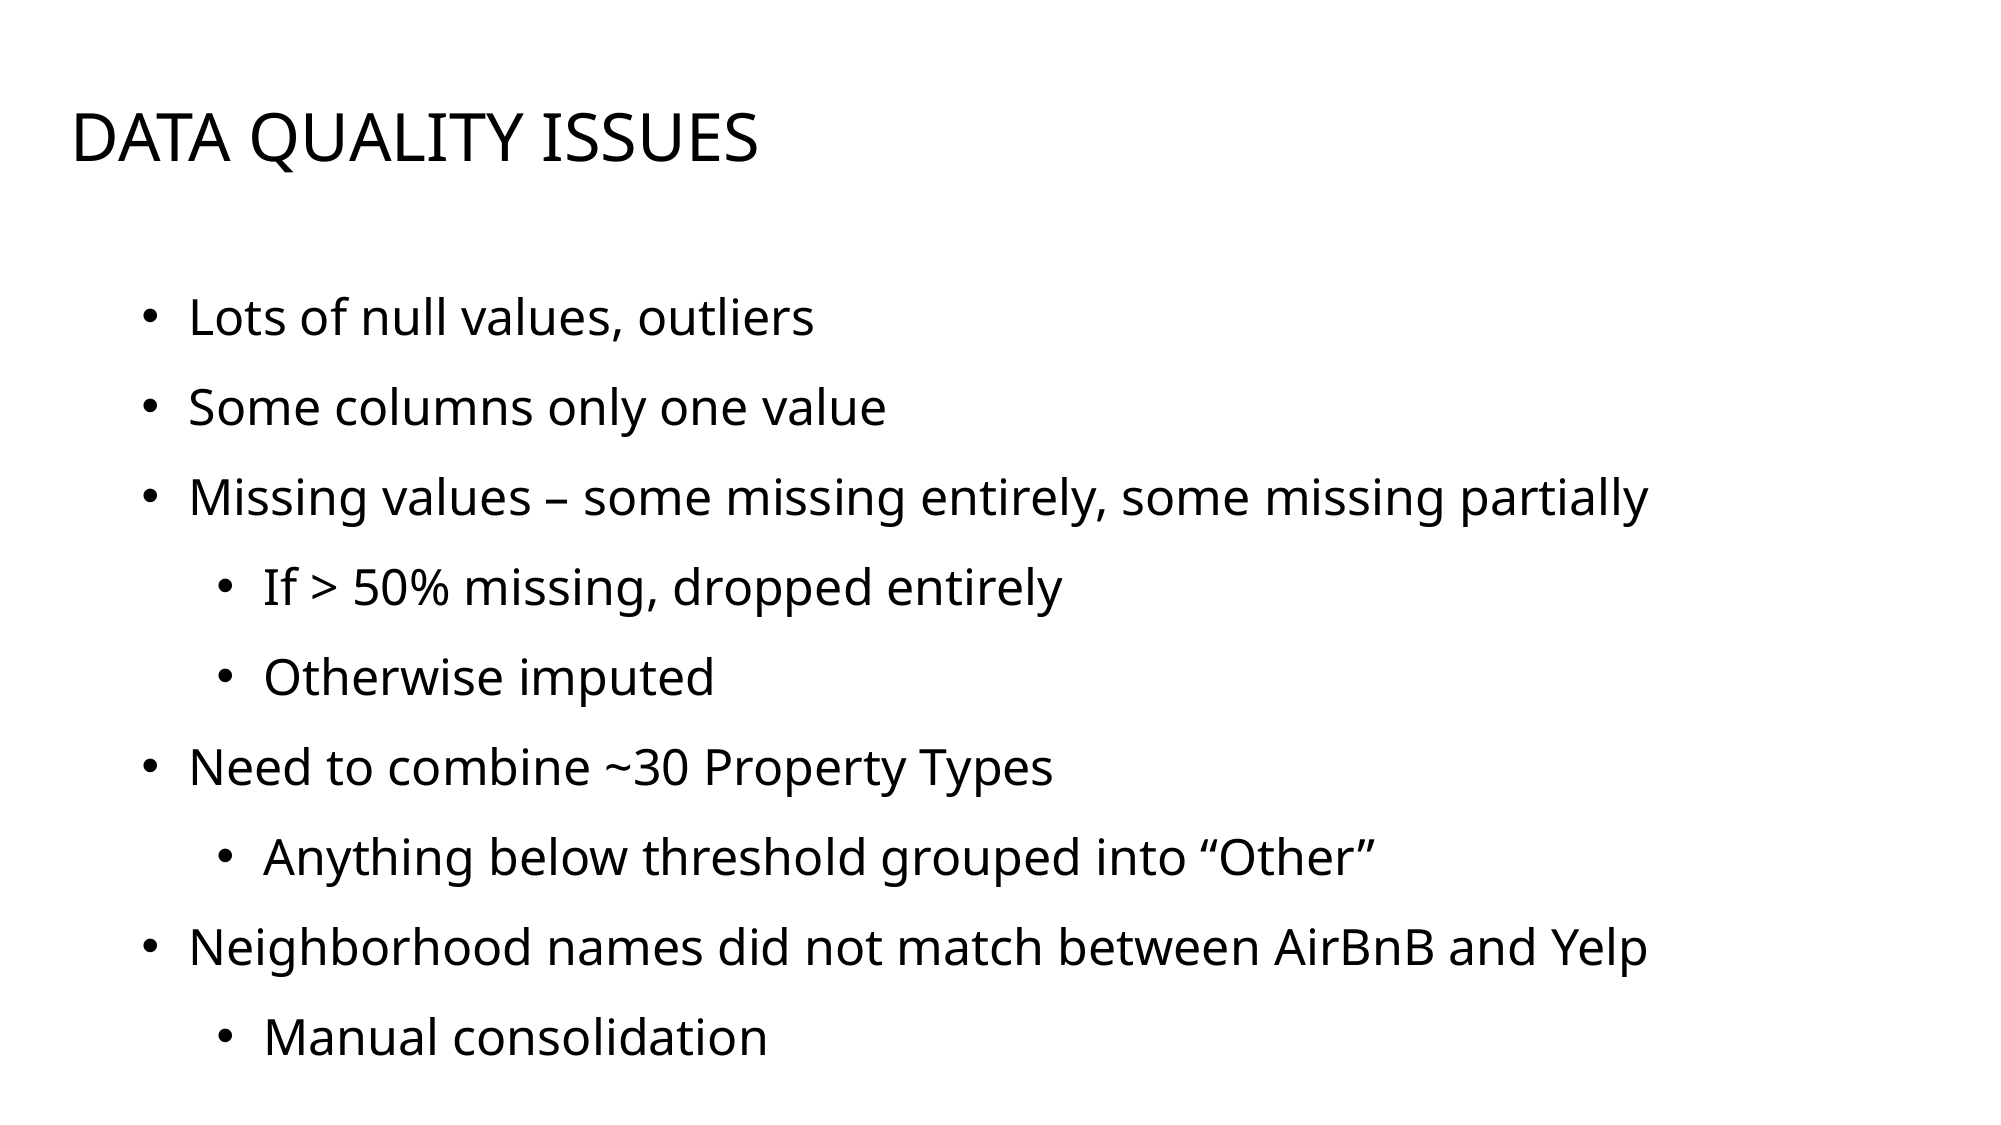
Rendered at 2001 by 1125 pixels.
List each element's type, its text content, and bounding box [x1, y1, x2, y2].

text_box Lots of null values, outliers Some columns only one value Missing values – some missing entirely, some missing partially If > 50% missing, dropped entirely Otherwise imputed Need to combine ~30 Property Types Anything below threshold grouped into “Other” Neighborhood names did not match between AirBnB and Yelp Manual consolidation [126, 248, 1849, 1073]
title Data Quality Issues [55, 63, 1953, 218]
